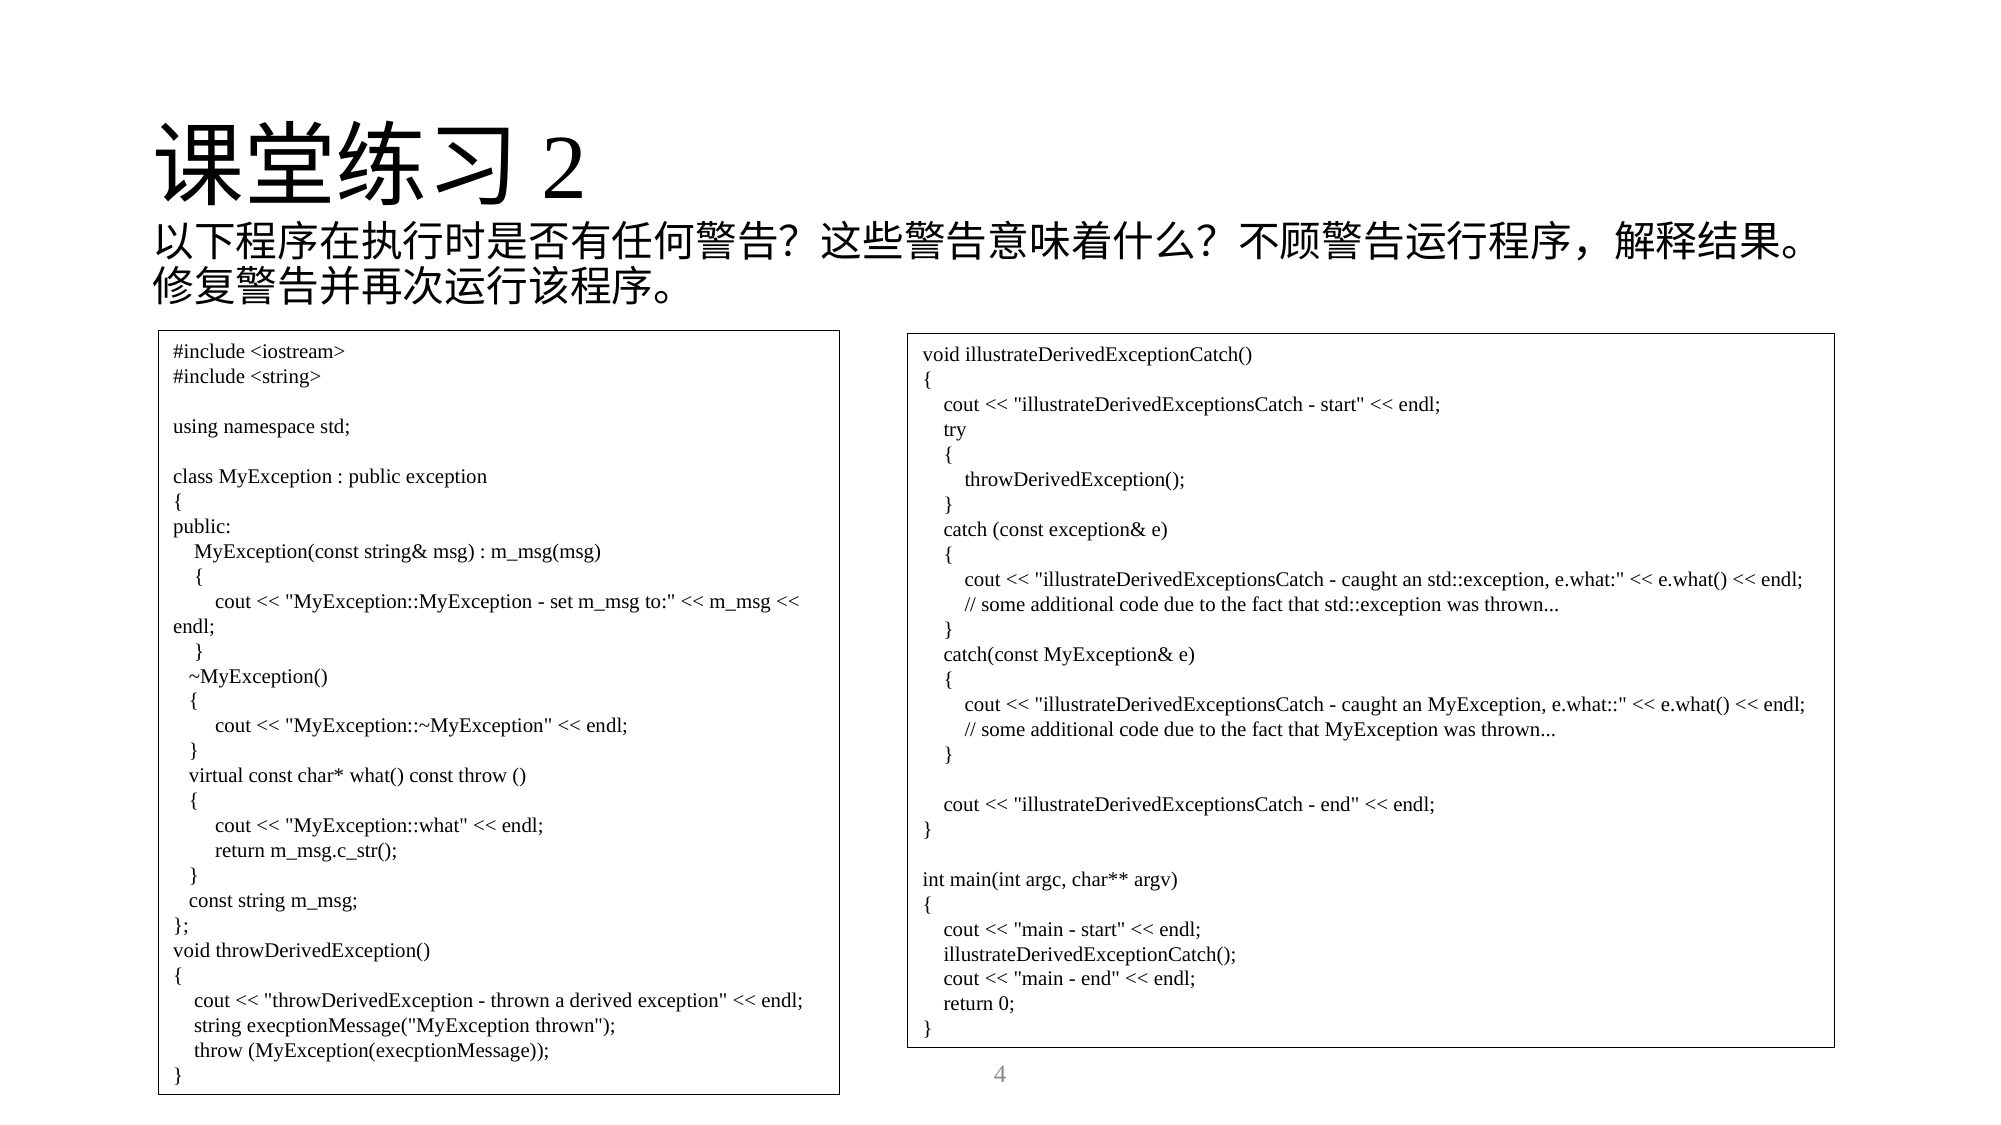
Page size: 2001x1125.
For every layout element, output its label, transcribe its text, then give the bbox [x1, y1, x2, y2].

text_box void illustrateDerivedExceptionCatch() { cout << "illustrateDerivedExceptionsCatch - start" << endl; try { throwDerivedException(); } catch (const exception& e) { cout << "illustrateDerivedExceptionsCatch - caught an std::exception, e.what:" << e.what() << endl; // some additional code due to the fact that std::exception was thrown... } catch(const MyException& e) { cout << "illustrateDerivedExceptionsCatch - caught an MyException, e.what::" << e.what() << endl; // some additional code due to the fact that MyException was thrown... } cout << "illustrateDerivedExceptionsCatch - end" << endl; } int main(int argc, char** argv) { cout << "main - start" << endl; illustrateDerivedExceptionCatch(); cout << "main - end" << endl; return 0; } [907, 333, 1835, 1048]
title 课堂练习2 [137, 59, 1863, 212]
slide_number 4 [938, 1048, 1062, 1103]
text_box #include <iostream> #include <string> using namespace std; class MyException : public exception { public: MyException(const string& msg) : m_msg(msg) { cout << "MyException::MyException - set m_msg to:" << m_msg << endl; } ~MyException() { cout << "MyException::~MyException" << endl; } virtual const char* what() const throw () { cout << "MyException::what" << endl; return m_msg.c_str(); } const string m_msg; }; void throwDerivedException() { cout << "throwDerivedException - thrown a derived exception" << endl; string execptionMessage("MyException thrown"); throw (MyException(execptionMessage)); } [158, 330, 840, 1095]
list 以下程序在执行时是否有任何警告？这些警告意味着什么？不顾警告运行程序，解释结果。修复警告并再次运行该程序。 [137, 212, 1863, 927]
